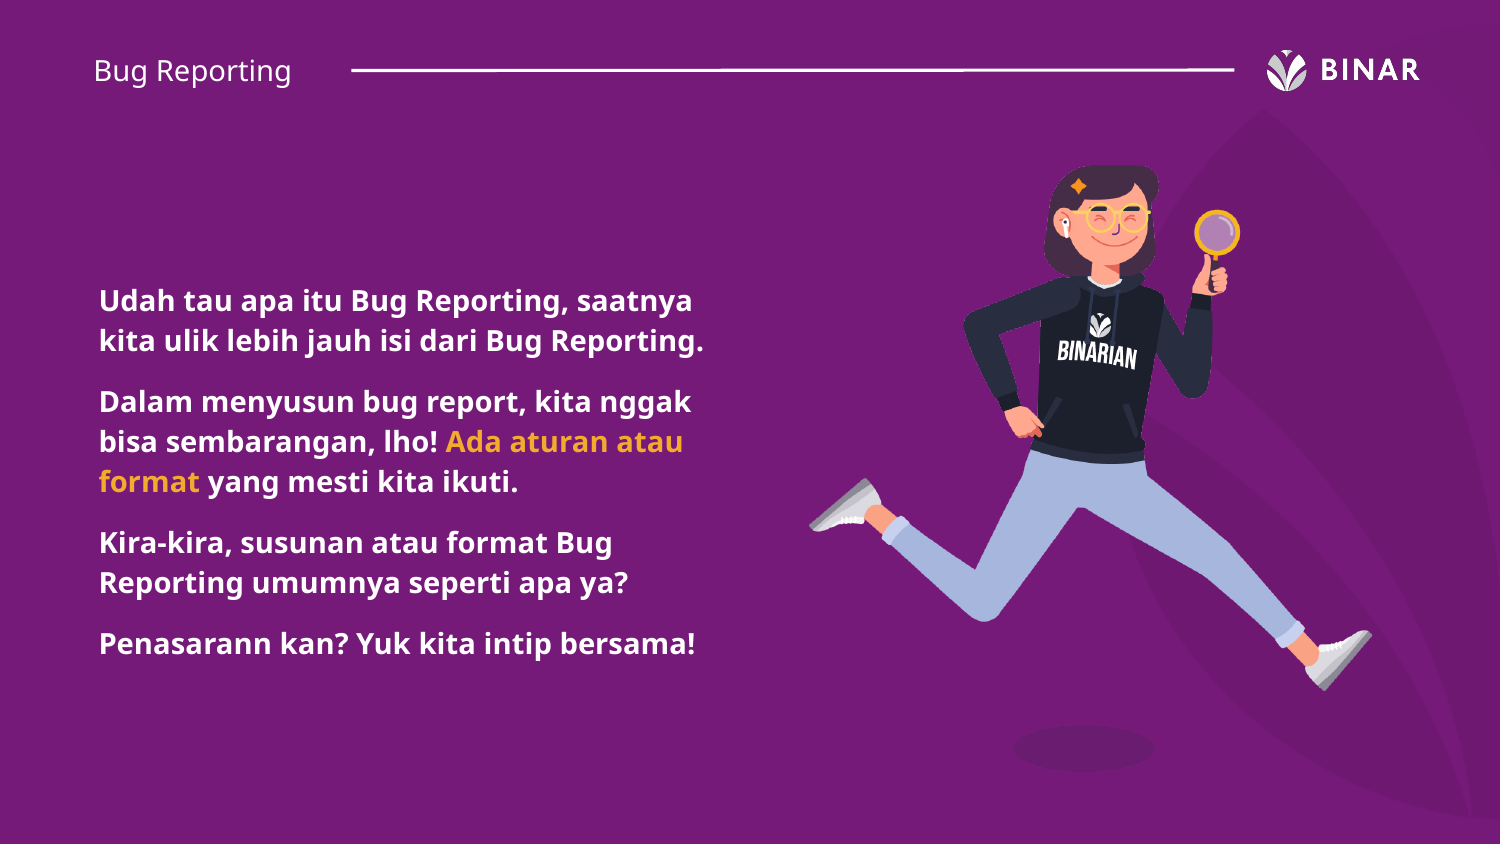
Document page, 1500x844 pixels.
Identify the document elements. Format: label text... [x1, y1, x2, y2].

text_box Udah tau apa itu Bug Reporting, saatnya kita ulik lebih jauh isi dari Bug Reporting. Dalam menyusun bug report, kita nggak bisa sembarangan, lho! Ada aturan atau format yang mesti kita ikuti. Kira-kira, susunan atau format Bug Reporting umumnya seperti apa ya? Penasarann kan? Yuk kita intip bersama! [83, 150, 761, 788]
text_box Bug Reporting [78, 23, 551, 117]
picture [722, 24, 1500, 819]
